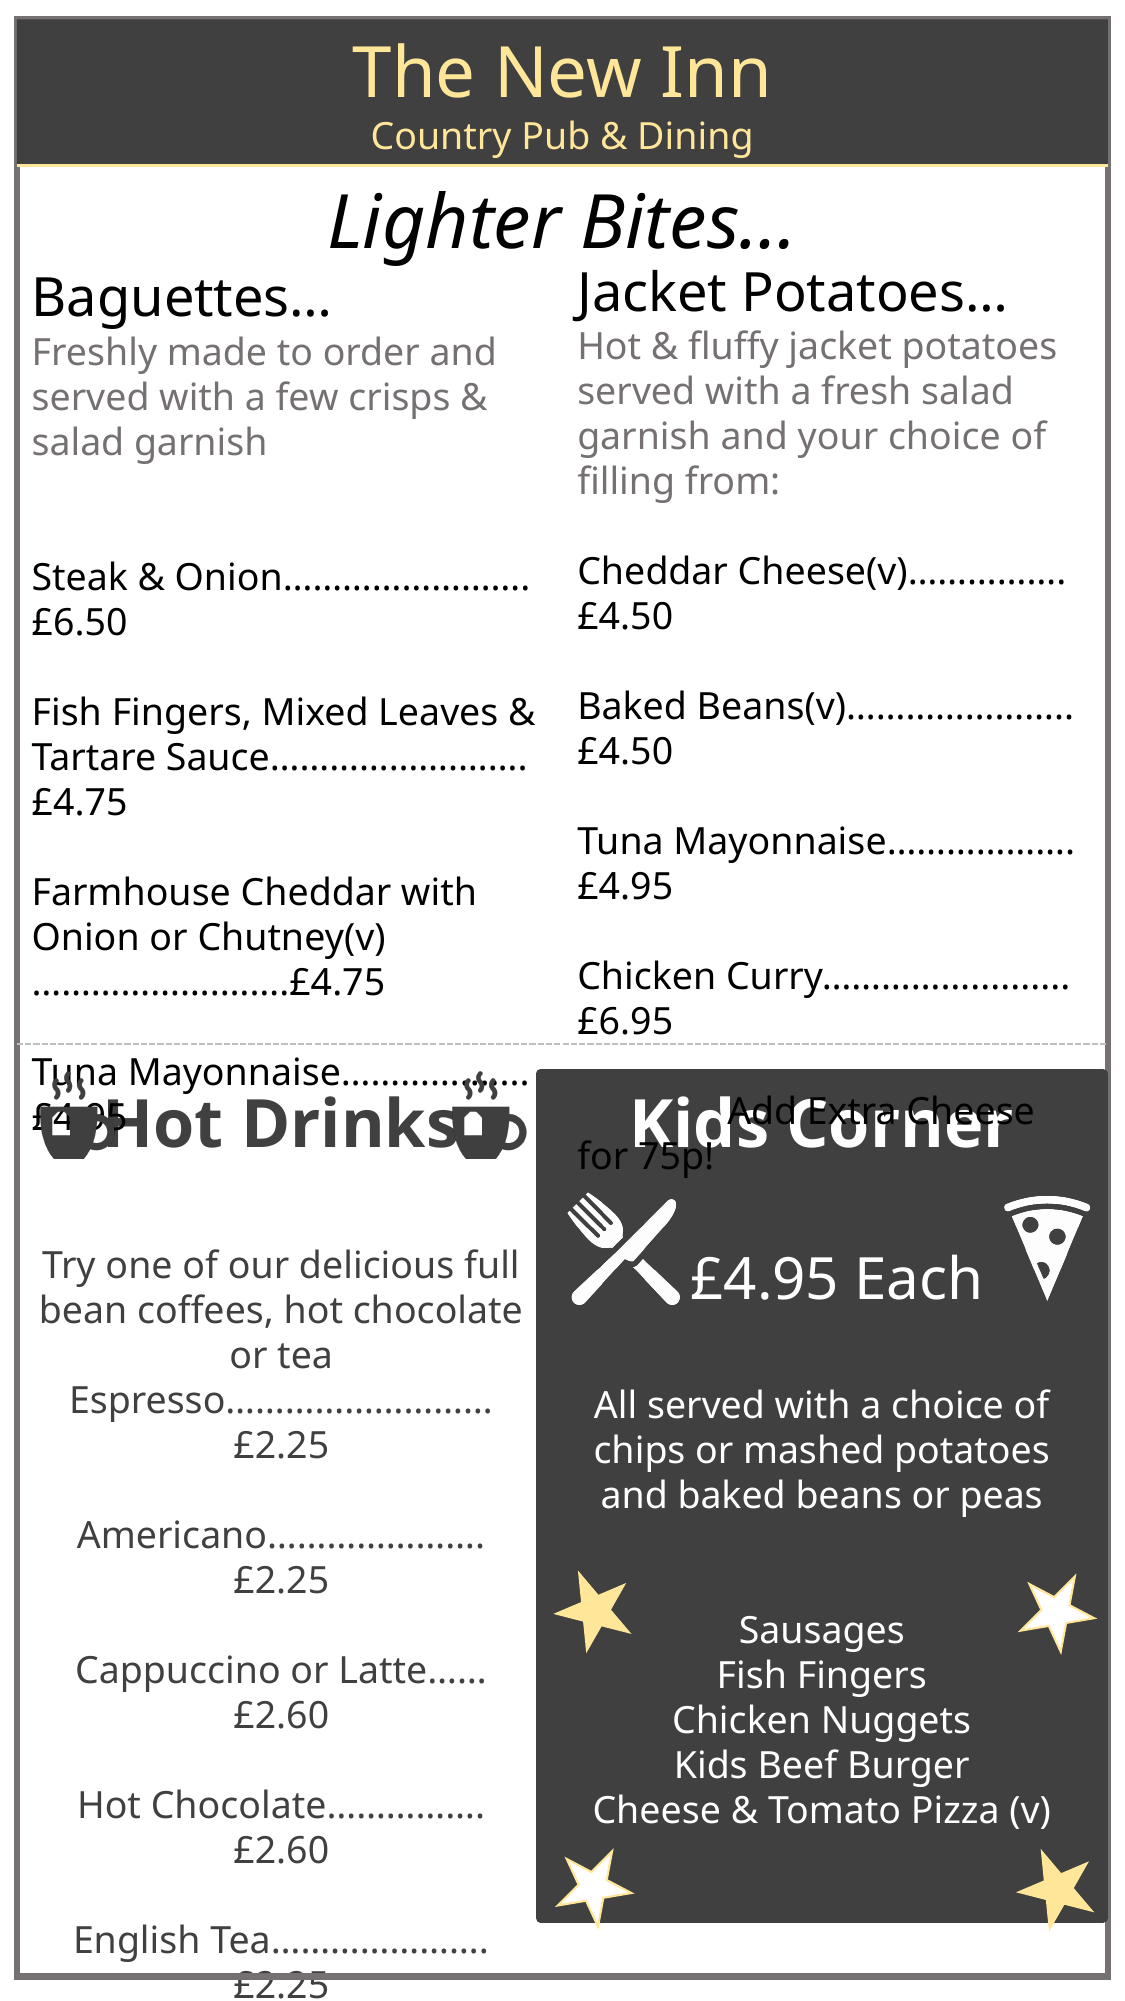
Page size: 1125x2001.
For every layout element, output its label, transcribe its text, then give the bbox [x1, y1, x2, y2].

text_box [553, 1570, 632, 1654]
text_box Kids Corner £4.95 Each All served with a choice of chips or mashed potatoes and baked beans or peas Sausages Fish Fingers Chicken Nuggets Kids Beef Burger Cheese & Tomato Pizza (v) [540, 1145, 1104, 1919]
picture [432, 1058, 546, 1172]
picture [560, 1185, 687, 1312]
text_box Jacket Potatoes… Hot & fluffy jacket potatoes served with a fresh salad garnish and your choice of filling from: Cheddar Cheese(v)…………….£4.50 Baked Beans(v)…………………..£4.50 Tuna Mayonnaise……………….£4.95 Chicken Curry……………..........£6.95 Add Extra Cheese for 75p! [562, 1045, 1108, 1185]
text_box Baguettes… Freshly made to order and served with a few crisps & salad garnish Steak & Onion…………………….£6.50 Fish Fingers, Mixed Leaves & Tartare Sauce……………….…….£4.75 Farmhouse Cheddar with Onion or Chutney(v)……………….…….£4.75 Tuna Mayonnaise………….…...£4.95 [16, 1045, 562, 1145]
text_box Jacket Potatoes… Hot & fluffy jacket potatoes served with a fresh salad garnish and your choice of filling from: Cheddar Cheese(v)…………….£4.50 Baked Beans(v)…………………..£4.50 Tuna Mayonnaise……………….£4.95 Chicken Curry……………..........£6.95 Add Extra Cheese for 75p! [562, 249, 1108, 1044]
picture [983, 1185, 1110, 1312]
text_box [16, 1145, 1109, 1978]
picture [20, 1058, 134, 1172]
text_box Hot Drinks Try one of our delicious full bean coffees, hot chocolate or tea Espresso………………………£2.25 Americano………………….£2.25 Cappuccino or Latte……£2.60 Hot Chocolate…………….£2.60 English Tea………………….£2.25 Speciality Tea……………..£2.25 [20, 1978, 542, 2000]
text_box Lighter Bites… [16, 166, 1108, 255]
text_box [1016, 1848, 1095, 1932]
text_box Baguettes… Freshly made to order and served with a few crisps & salad garnish Steak & Onion…………………….£6.50 Fish Fingers, Mixed Leaves & Tartare Sauce……………….…….£4.75 Farmhouse Cheddar with Onion or Chutney(v)……………….…….£4.75 Tuna Mayonnaise………….…...£4.95 [16, 255, 562, 1044]
text_box [554, 1848, 635, 1930]
text_box The New Inn Country Pub & Dining [16, 19, 1108, 164]
text_box [1017, 1573, 1098, 1656]
